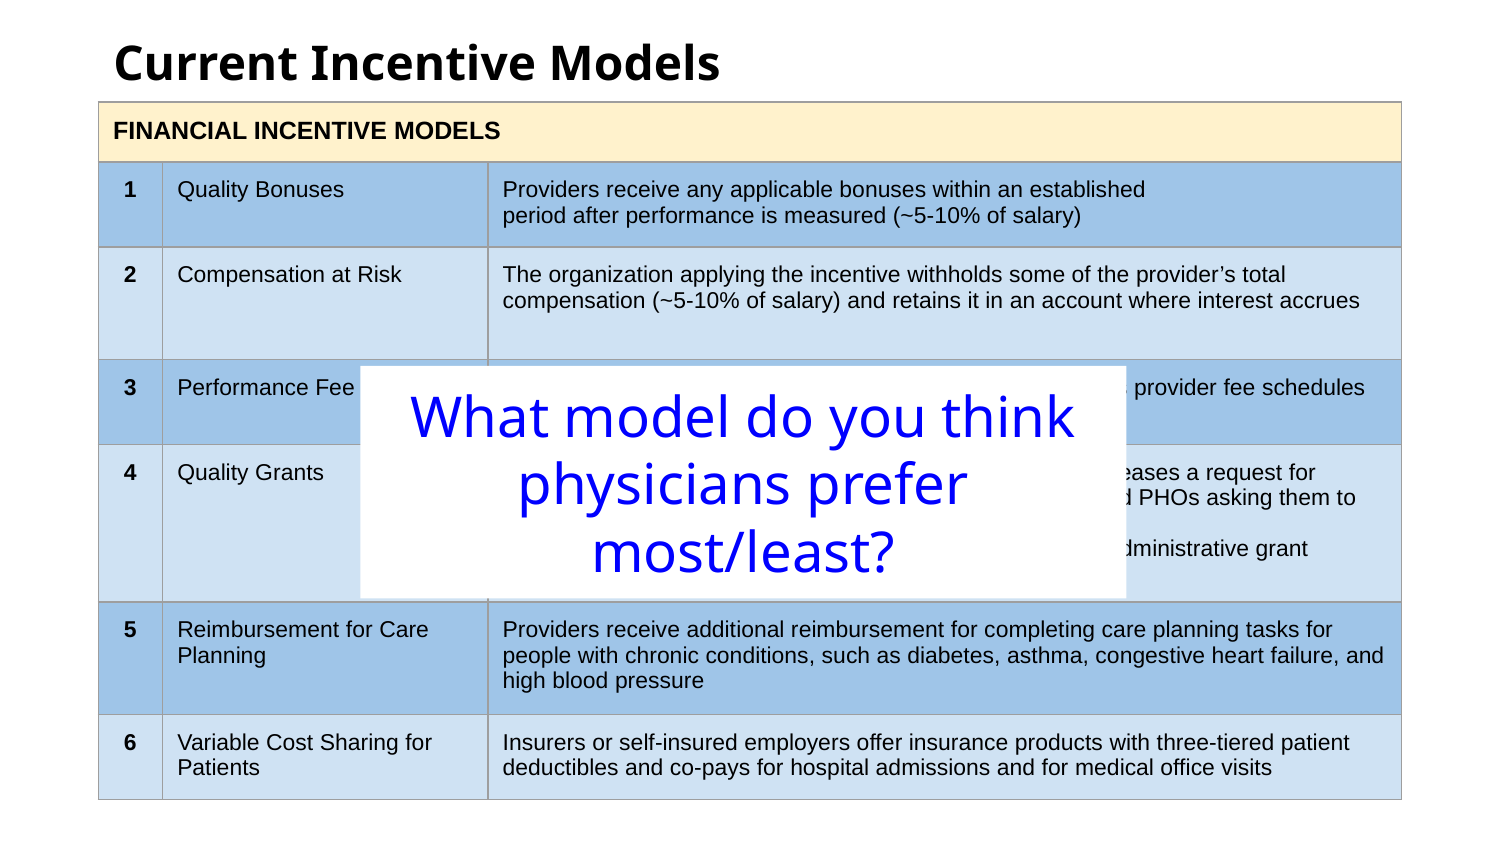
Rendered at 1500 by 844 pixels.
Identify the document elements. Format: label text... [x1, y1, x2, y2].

table_cell Reimbursement for Care Planning [163, 603, 487, 714]
table_cell Variable Cost Sharing for Patients [163, 715, 487, 799]
table_cell 5 [99, 603, 162, 714]
table_cell Quality Grants [163, 445, 487, 601]
table_cell 2 [99, 248, 162, 359]
table_header FINANCIAL INCENTIVE MODELS [99, 103, 1401, 161]
table_cell Performance Fee Schedules [163, 360, 487, 444]
text_box What model do you think physicians prefer most/least? [360, 365, 1127, 599]
table_cell Insurers or self-insured employers offer insurance products with three-tiered patient deductibles and co-pays for hospital admissions and for medical office visits [489, 715, 1401, 799]
table_cell 4 [99, 445, 162, 601]
table_cell 6 [99, 715, 162, 799]
table_cell Providers receive additional reimbursement for completing care planning tasks for people with chronic conditions, such as diabetes, asthma, congestive heart failure, and high blood pressure [489, 603, 1401, 714]
table_cell Compensation at Risk [163, 248, 487, 359]
table_cell Quality Bonuses [163, 163, 487, 246]
table_cell 3 [99, 360, 162, 444]
table_cell The organization that directly contracts with providers creates provider fee schedules linked to performance [489, 360, 1401, 444]
table_cell The organization applying the incentive withholds some of the provider’s total compensation (~5-10% of salary) and retains it in an account where interest accrues [489, 248, 1401, 359]
title Current Incentive Models [98, 17, 1496, 103]
table_cell Providers receive any applicable bonuses within an established period after performance is measured (~5-10% of salary) [489, 163, 1401, 246]
table_cell 1 [99, 163, 162, 246]
table_cell An insurer, employer, or a coalition of these organizations releases a request for proposals (RFP) to physicians, medical groups, hospitals, and PHOs asking them to submit quality improvement (QI) proposals The organization that releases the RFP offers financial and administrative grant support to the winning providers or groups to pilot QI projects [489, 445, 1401, 601]
